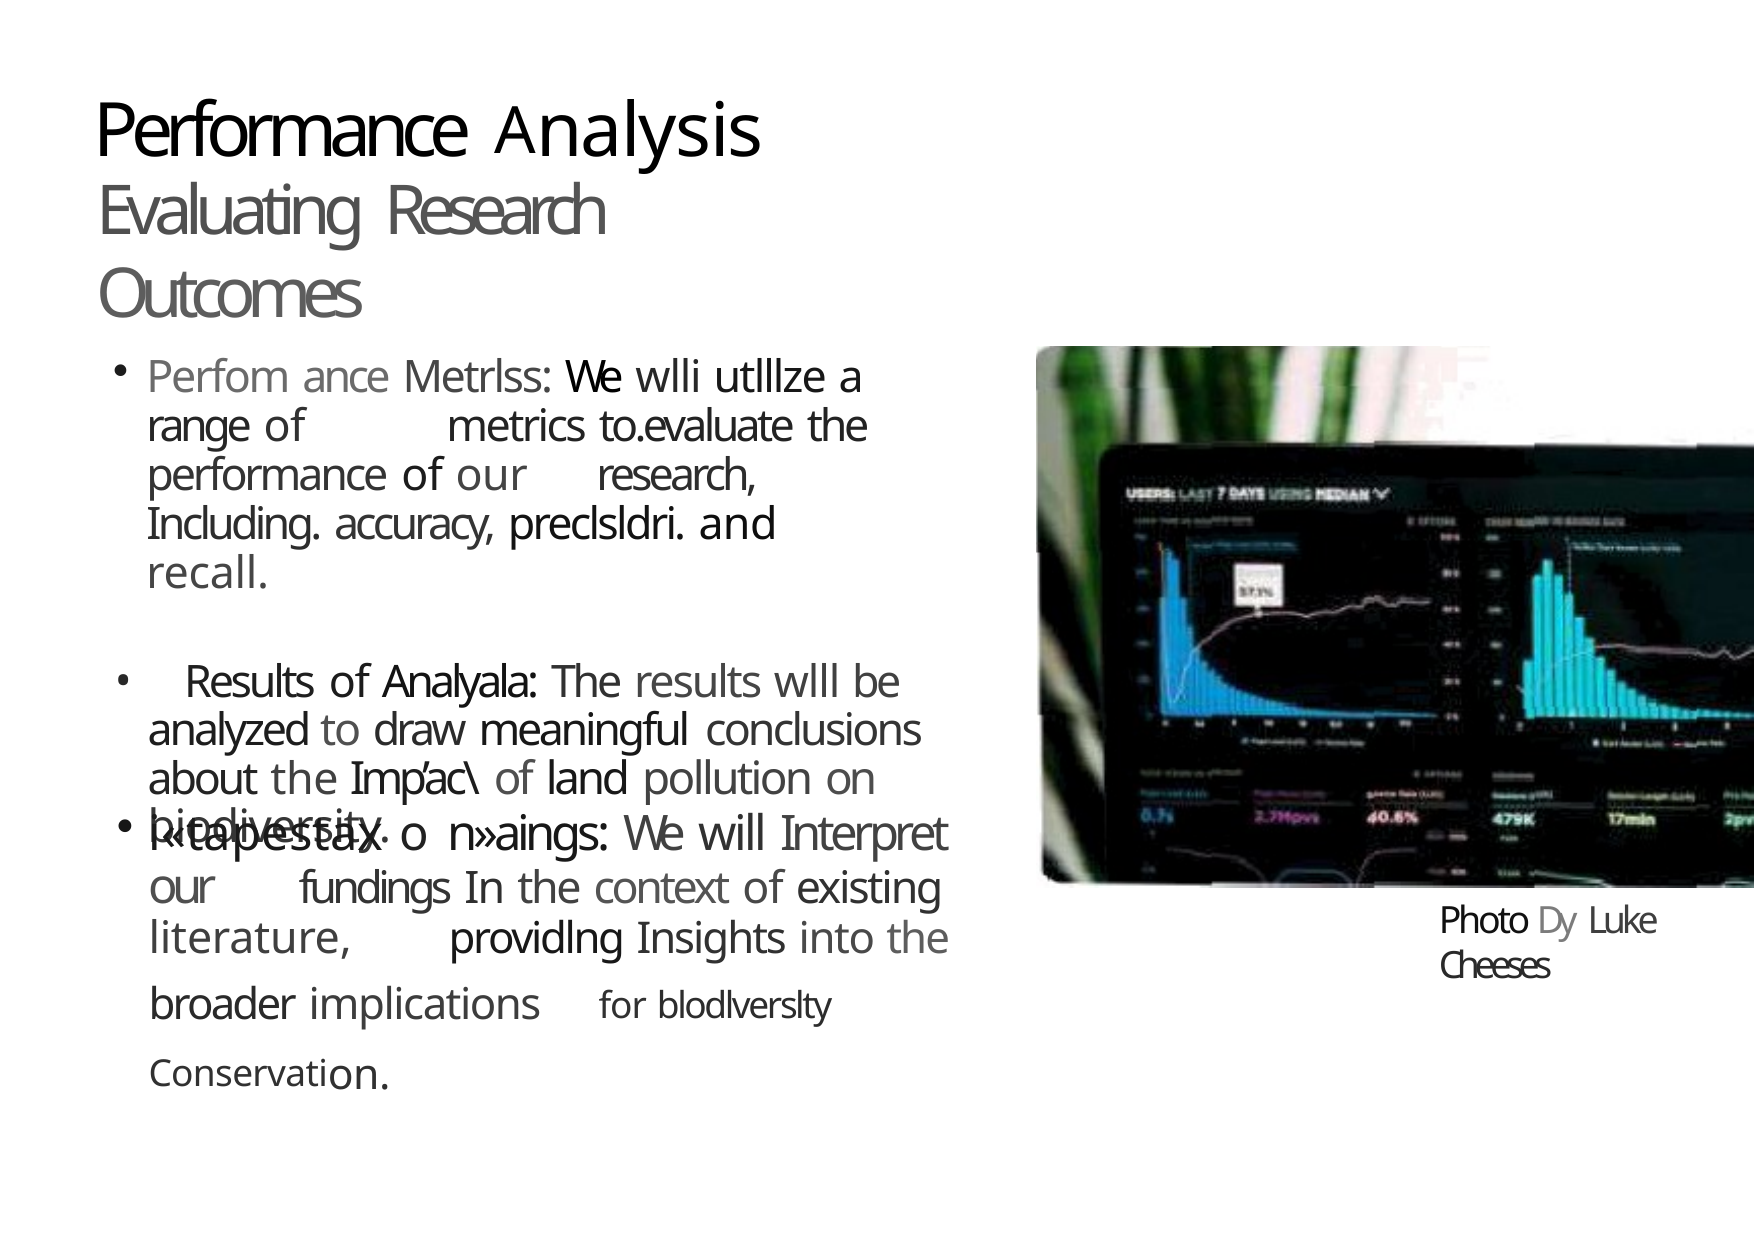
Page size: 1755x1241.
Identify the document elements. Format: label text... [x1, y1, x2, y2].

text_box i«tapestax o n»aings: We will Interpret our fundings In the context of existing literature, providlng Insights into the broader implications for blodlverslty Conservation. [114, 800, 958, 1104]
picture [1035, 346, 1755, 888]
title Performance Analysis [67, 0, 1735, 251]
text_box Perfom ance Metrlss: We wlli utlllze a range of metrics to.evaluate the performance of our research, Including. accuracy, preclsldri. and recall. Results of Analyala: The results wlll be analyzed to draw meaningful conclusions about the Imp’ac\ of land pollution on biodiversity. [111, 346, 969, 852]
text_box Photo Dy Luke Cheeses [1436, 894, 1755, 987]
text_box Evaluating Research Outcomes [93, 164, 853, 332]
